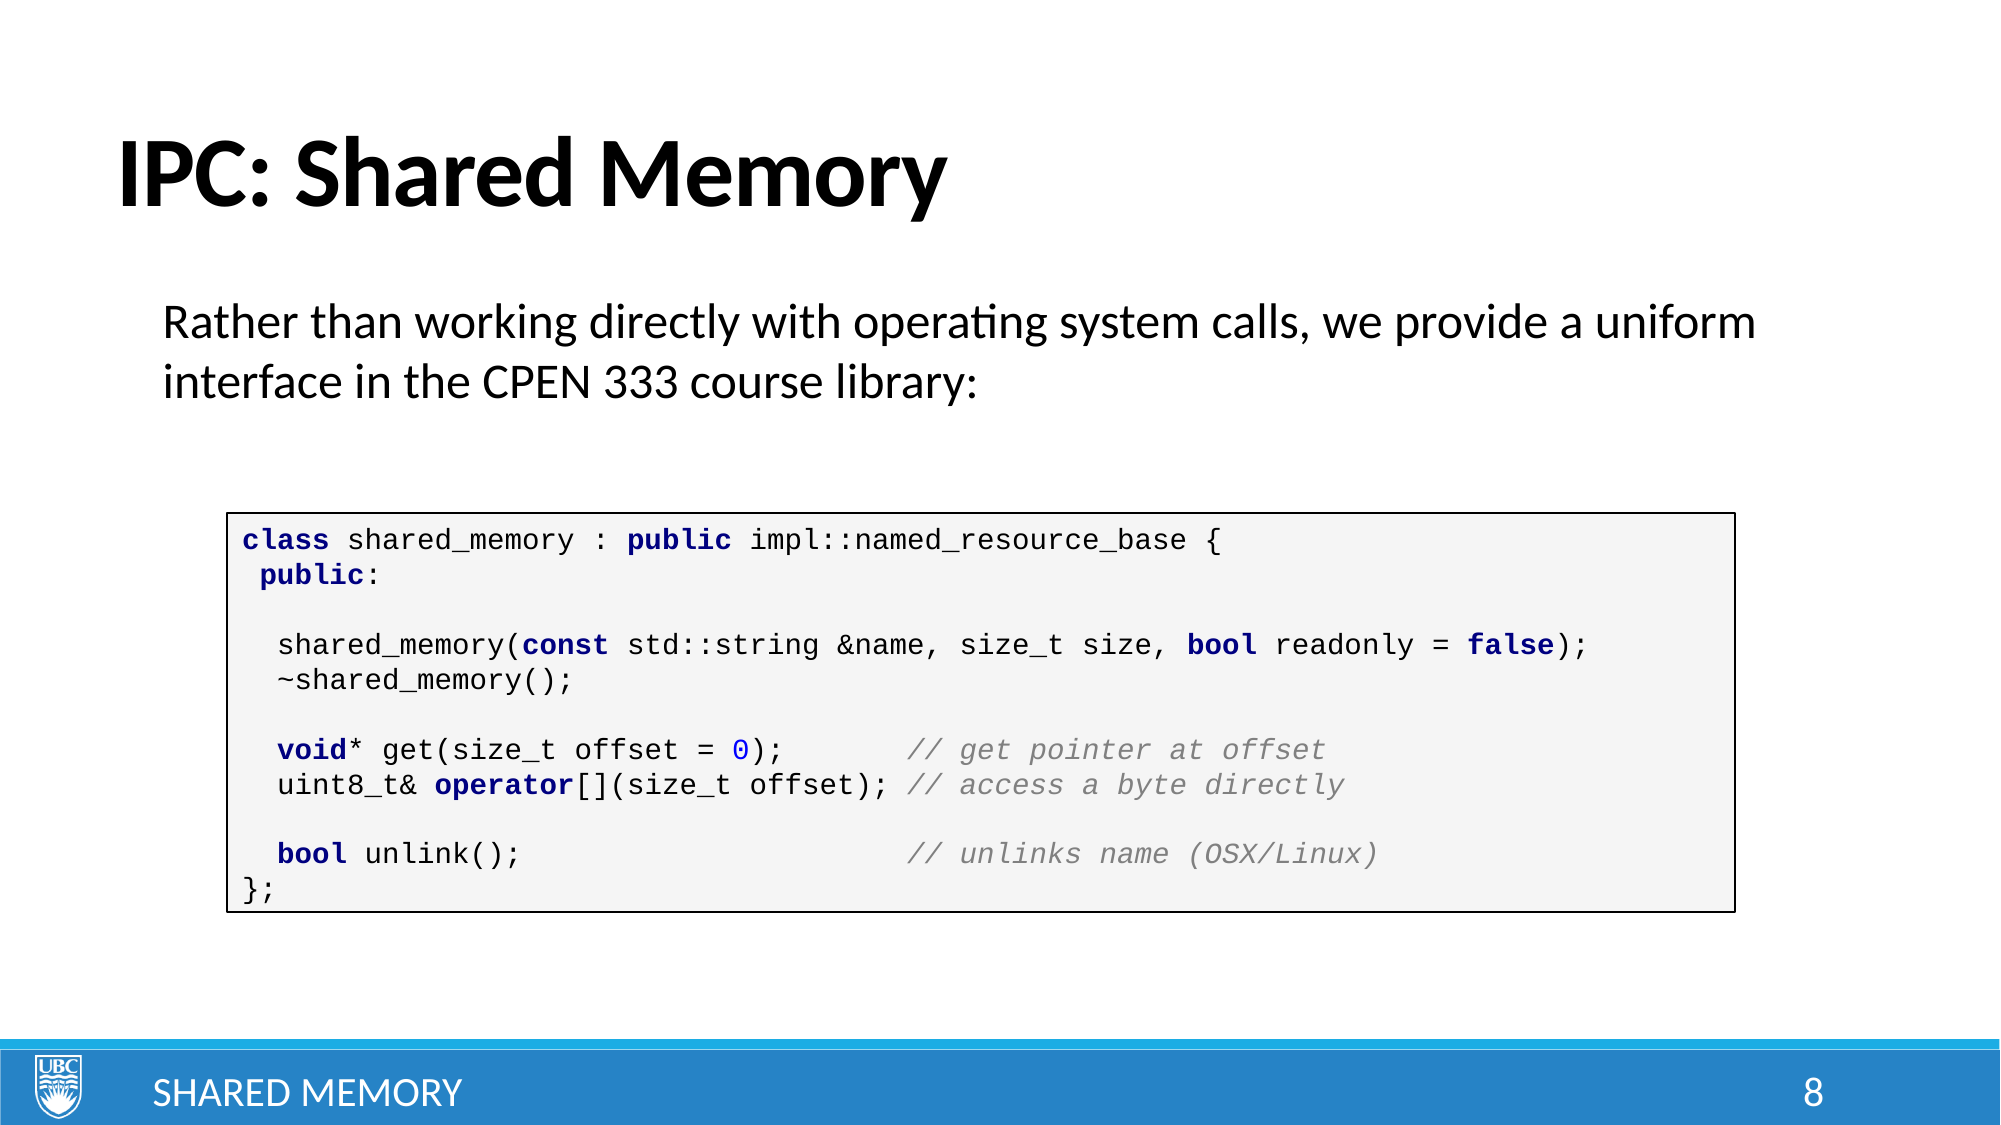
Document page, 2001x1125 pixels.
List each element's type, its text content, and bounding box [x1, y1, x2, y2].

text_box class shared_memory : public impl::named_resource_base { public: shared_memory(const std::string &name, size_t size, bool readonly = false); ~shared_memory(); void* get(size_t offset = 0); // get pointer at offset uint8_t& operator[](size_t offset); // access a byte directly bool unlink(); // unlinks name (OSX/Linux) }; [226, 512, 1736, 913]
picture [35, 1055, 82, 1119]
footer Shared Memory [137, 1059, 1396, 1120]
slide_number 8 [1624, 1059, 1840, 1120]
text_box Rather than working directly with operating system calls, we provide a uniform interface in the CPEN 333 course library: [147, 281, 1834, 416]
title IPC: Shared Memory [101, 106, 1752, 235]
